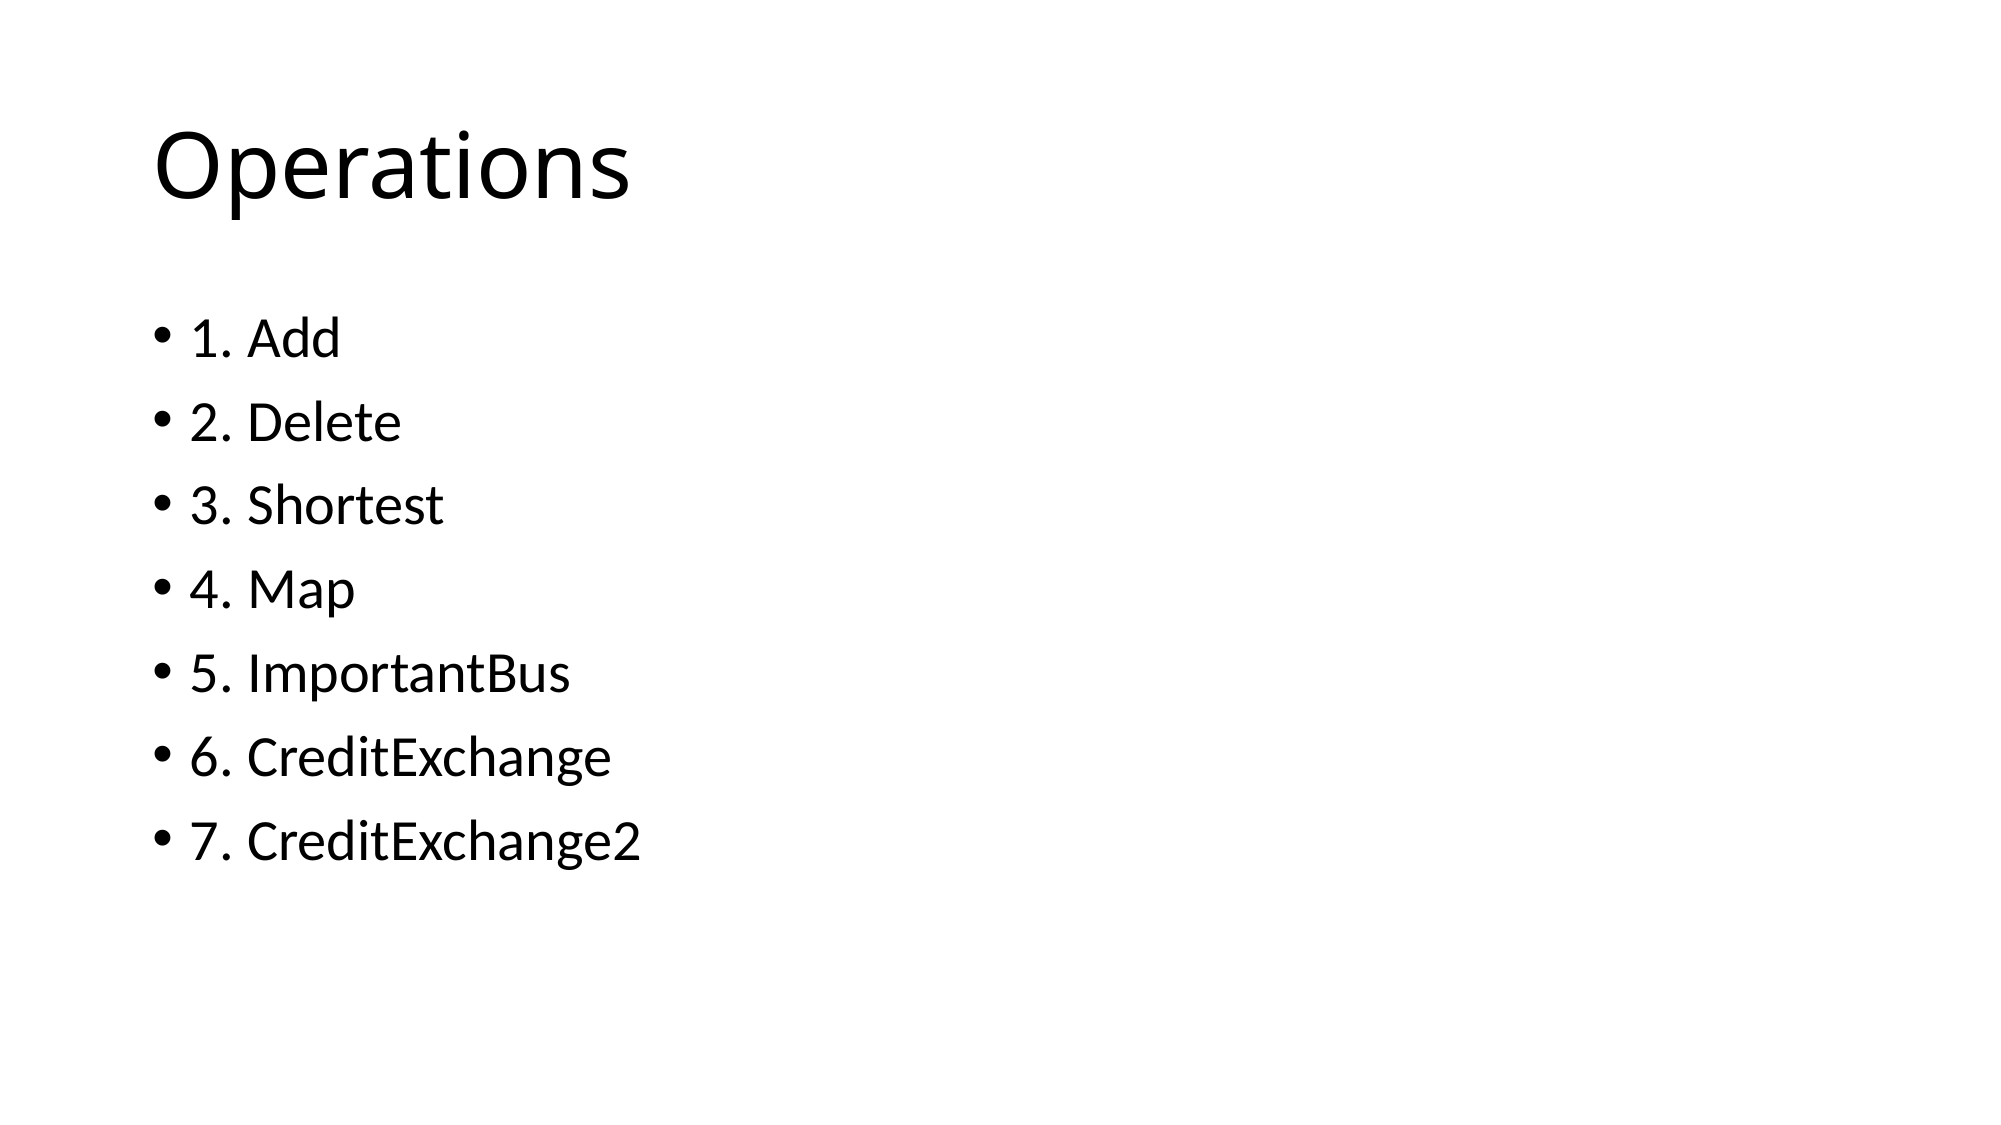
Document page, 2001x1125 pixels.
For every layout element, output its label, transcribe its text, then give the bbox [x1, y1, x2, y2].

title Operations [137, 59, 1863, 278]
list 1. Add 2. Delete 3. Shortest 4. Map 5. ImportantBus 6. CreditExchange 7. CreditExchange2 [137, 299, 1863, 1014]
